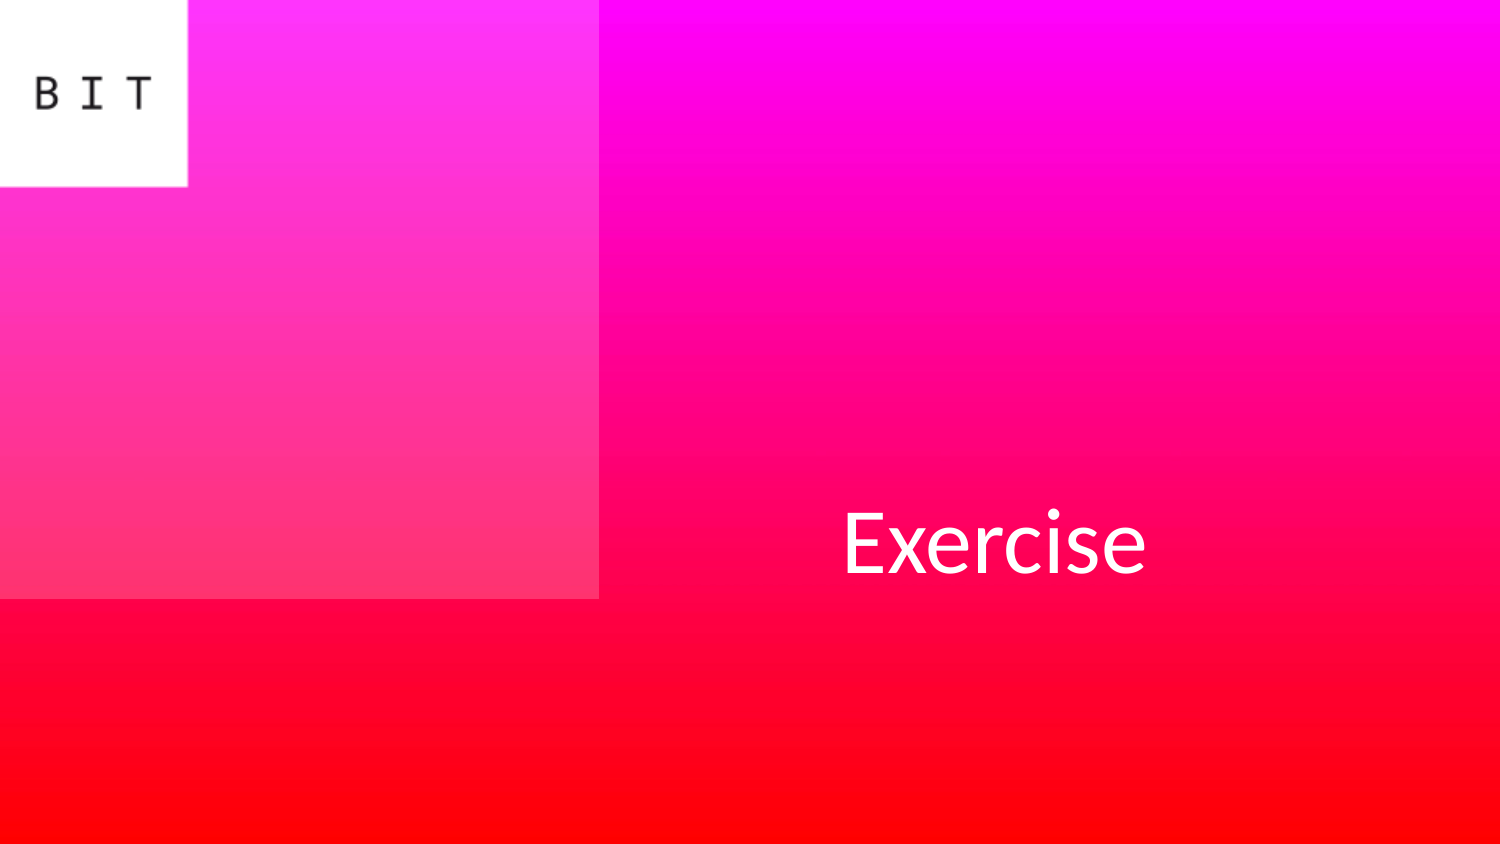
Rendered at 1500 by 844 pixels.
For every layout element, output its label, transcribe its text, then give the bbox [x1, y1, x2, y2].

picture [0, 0, 1500, 844]
title Exercise [618, 189, 1371, 599]
